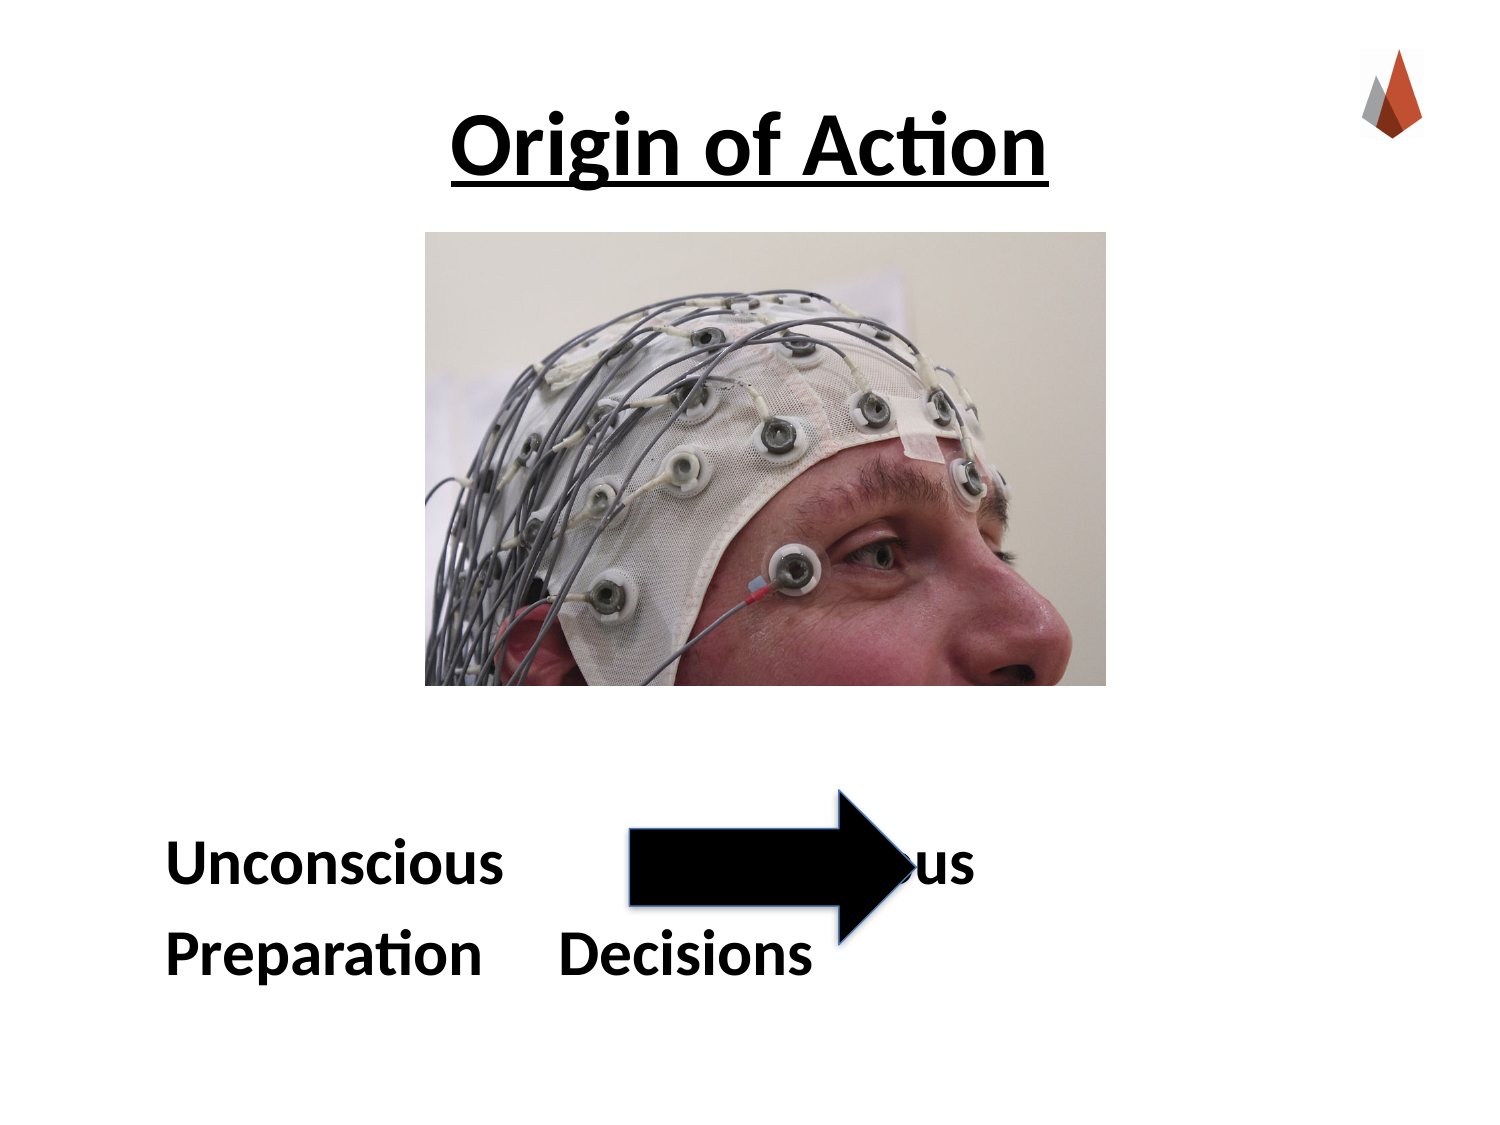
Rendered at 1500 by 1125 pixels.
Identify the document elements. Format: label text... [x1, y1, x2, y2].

text_box [628, 789, 917, 946]
picture [425, 232, 1106, 687]
title Origin of Action [75, 45, 1425, 233]
list Unconscious Conscious Preparation Decisions [150, 262, 1500, 1005]
